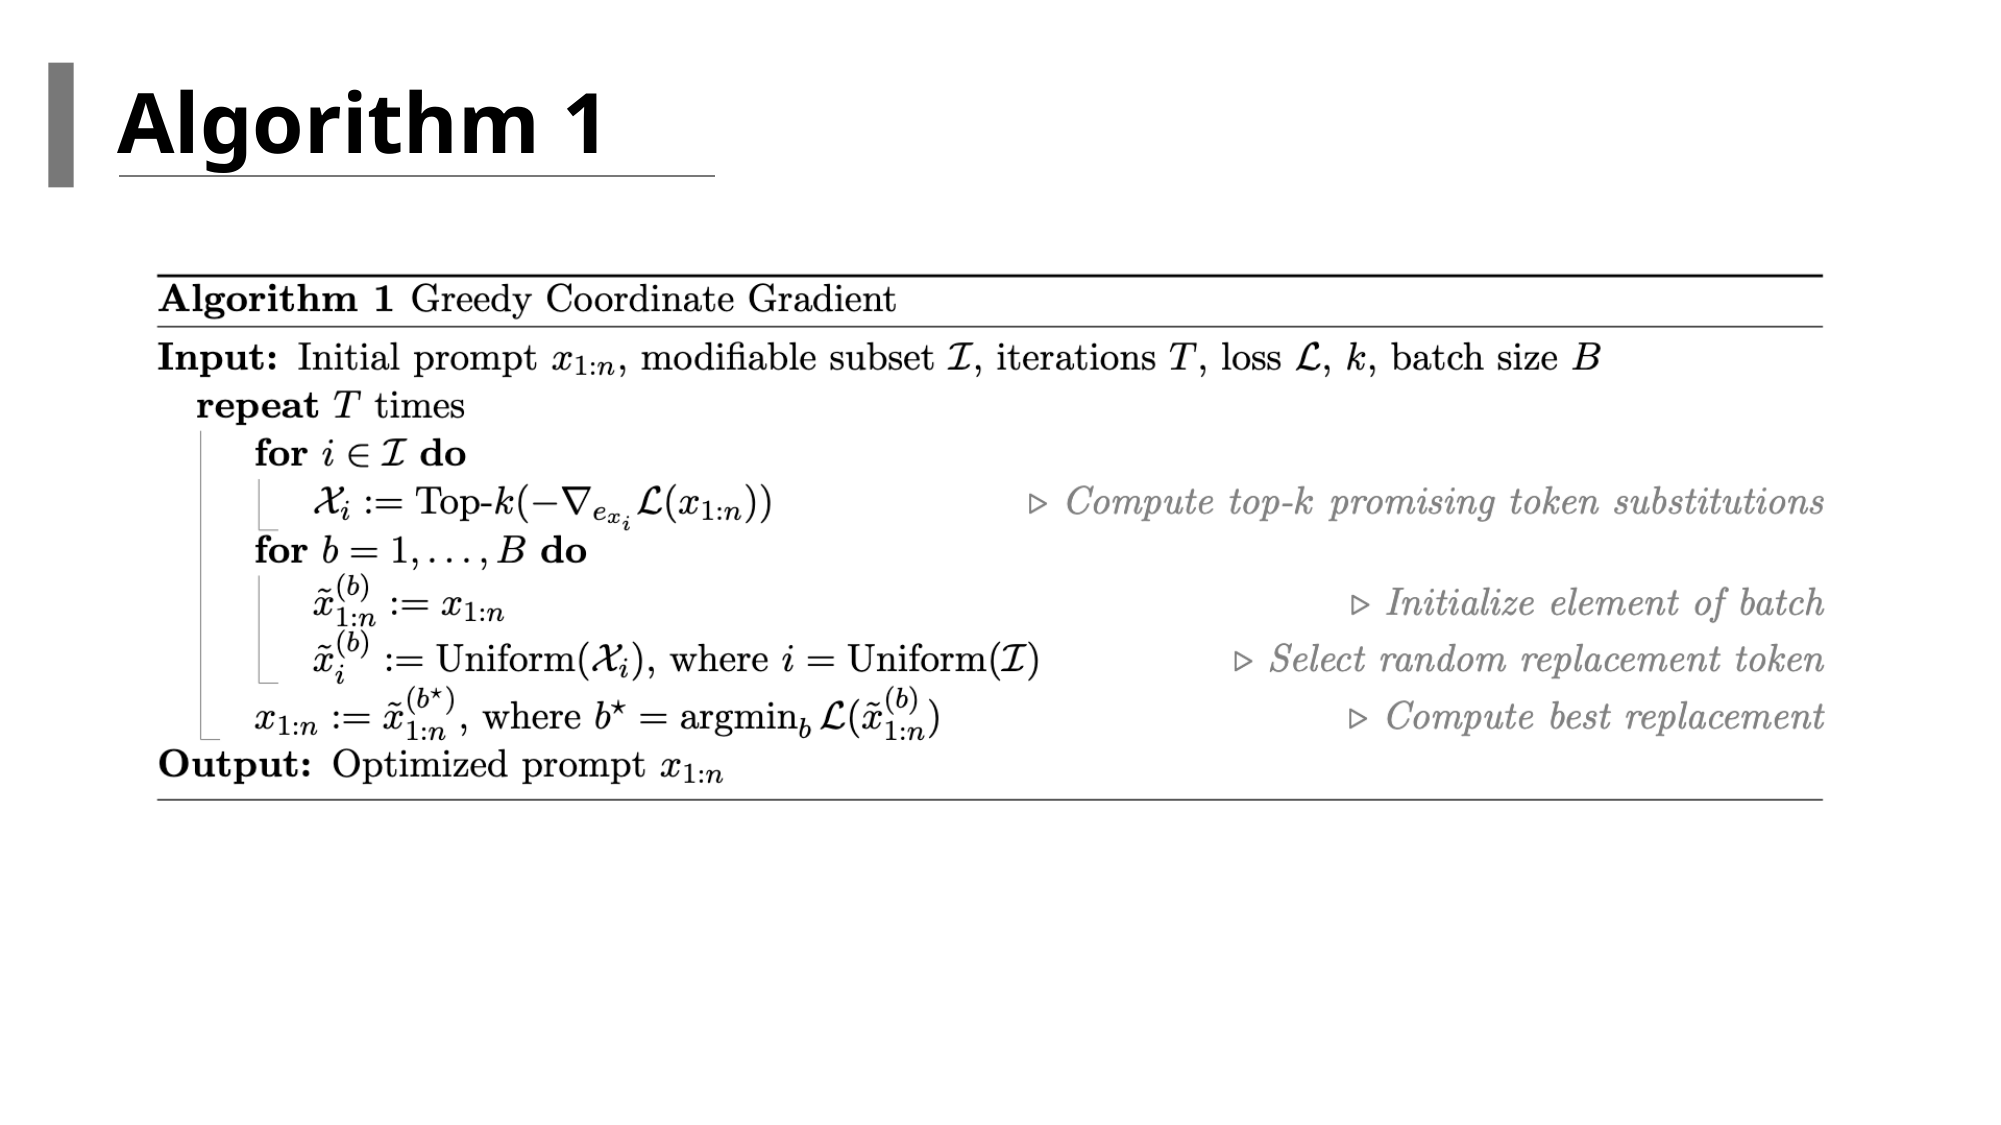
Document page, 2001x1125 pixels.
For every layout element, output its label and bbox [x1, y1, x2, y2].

text_box [48, 62, 1103, 188]
picture [122, 235, 1878, 836]
